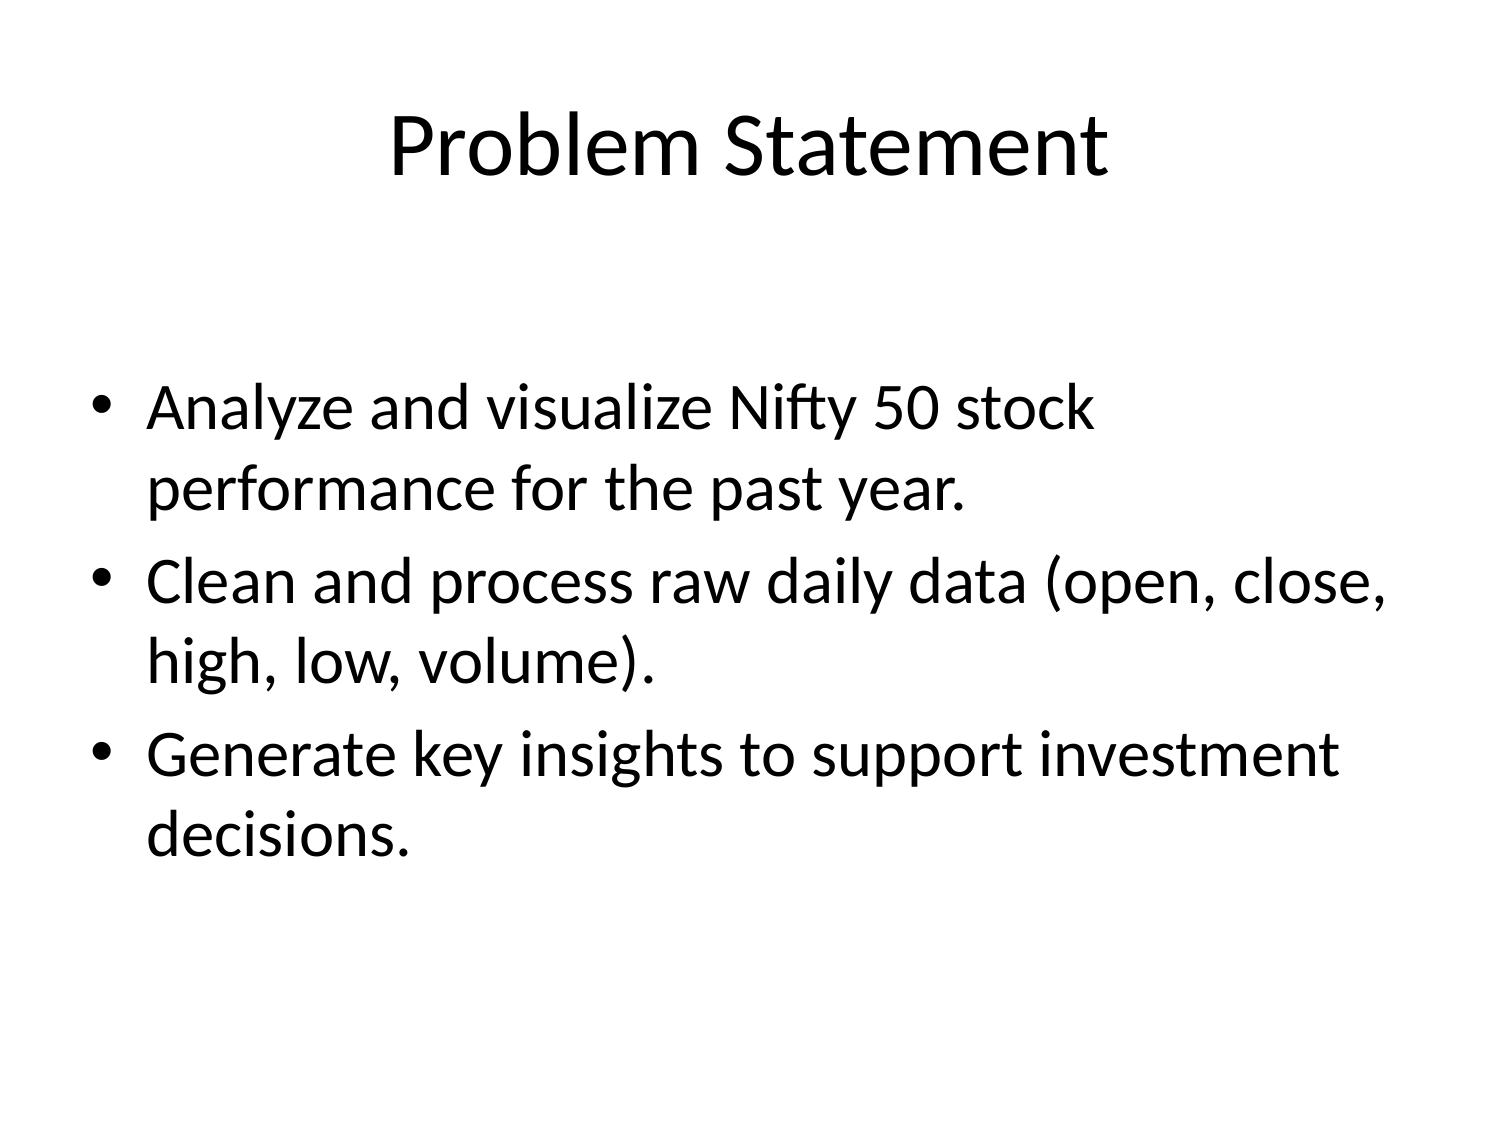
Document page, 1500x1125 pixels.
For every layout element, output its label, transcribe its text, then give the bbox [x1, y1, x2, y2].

title Problem Statement [75, 45, 1425, 233]
list Analyze and visualize Nifty 50 stock performance for the past year. Clean and process raw daily data (open, close, high, low, volume). Generate key insights to support investment decisions. [75, 262, 1425, 1005]
